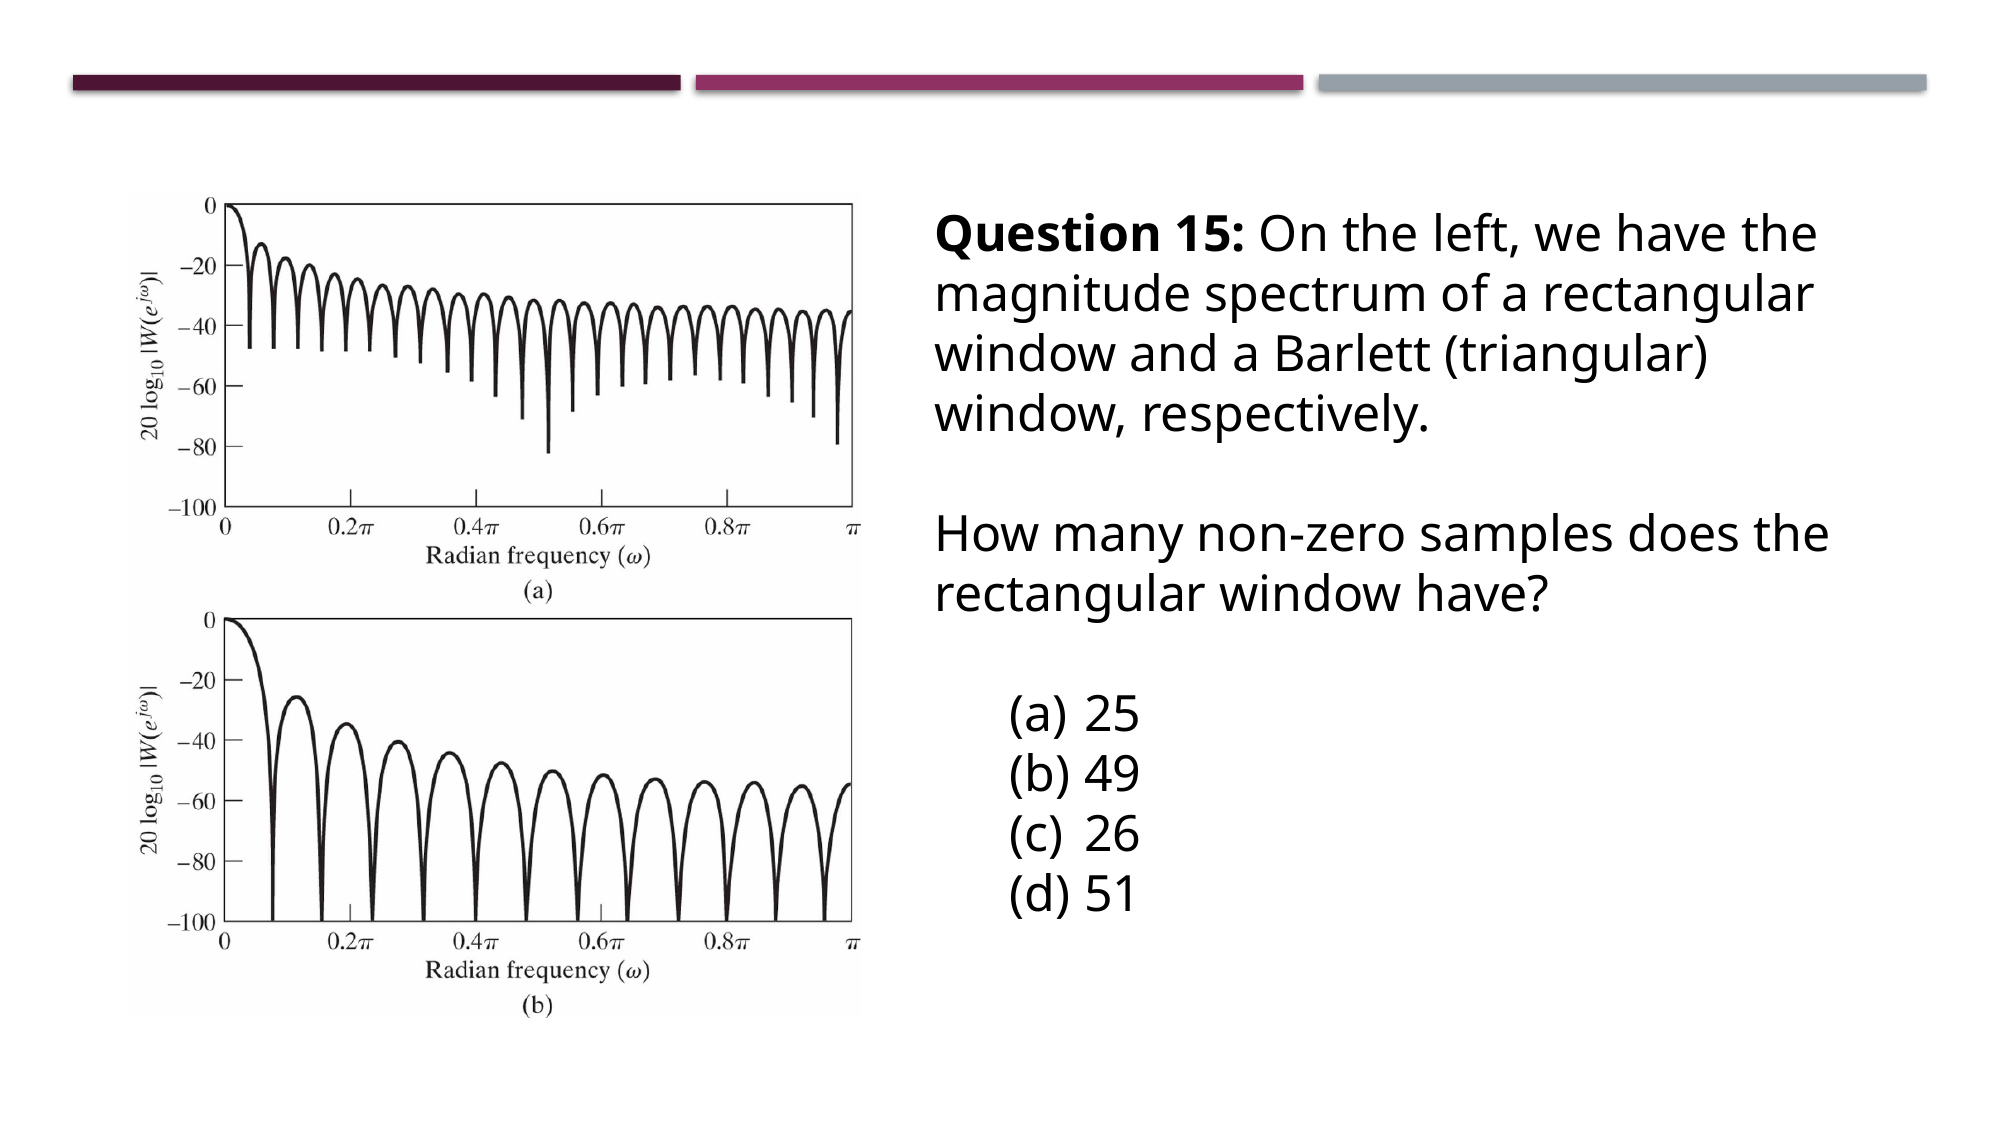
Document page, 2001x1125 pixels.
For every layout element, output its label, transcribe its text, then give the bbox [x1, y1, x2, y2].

text_box Question 15: On the left, we have the magnitude spectrum of a rectangular window and a Barlett (triangular) window, respectively. How many non-zero samples does the rectangular window have? 25 49 26 51 [919, 193, 1924, 929]
picture [126, 193, 862, 1018]
